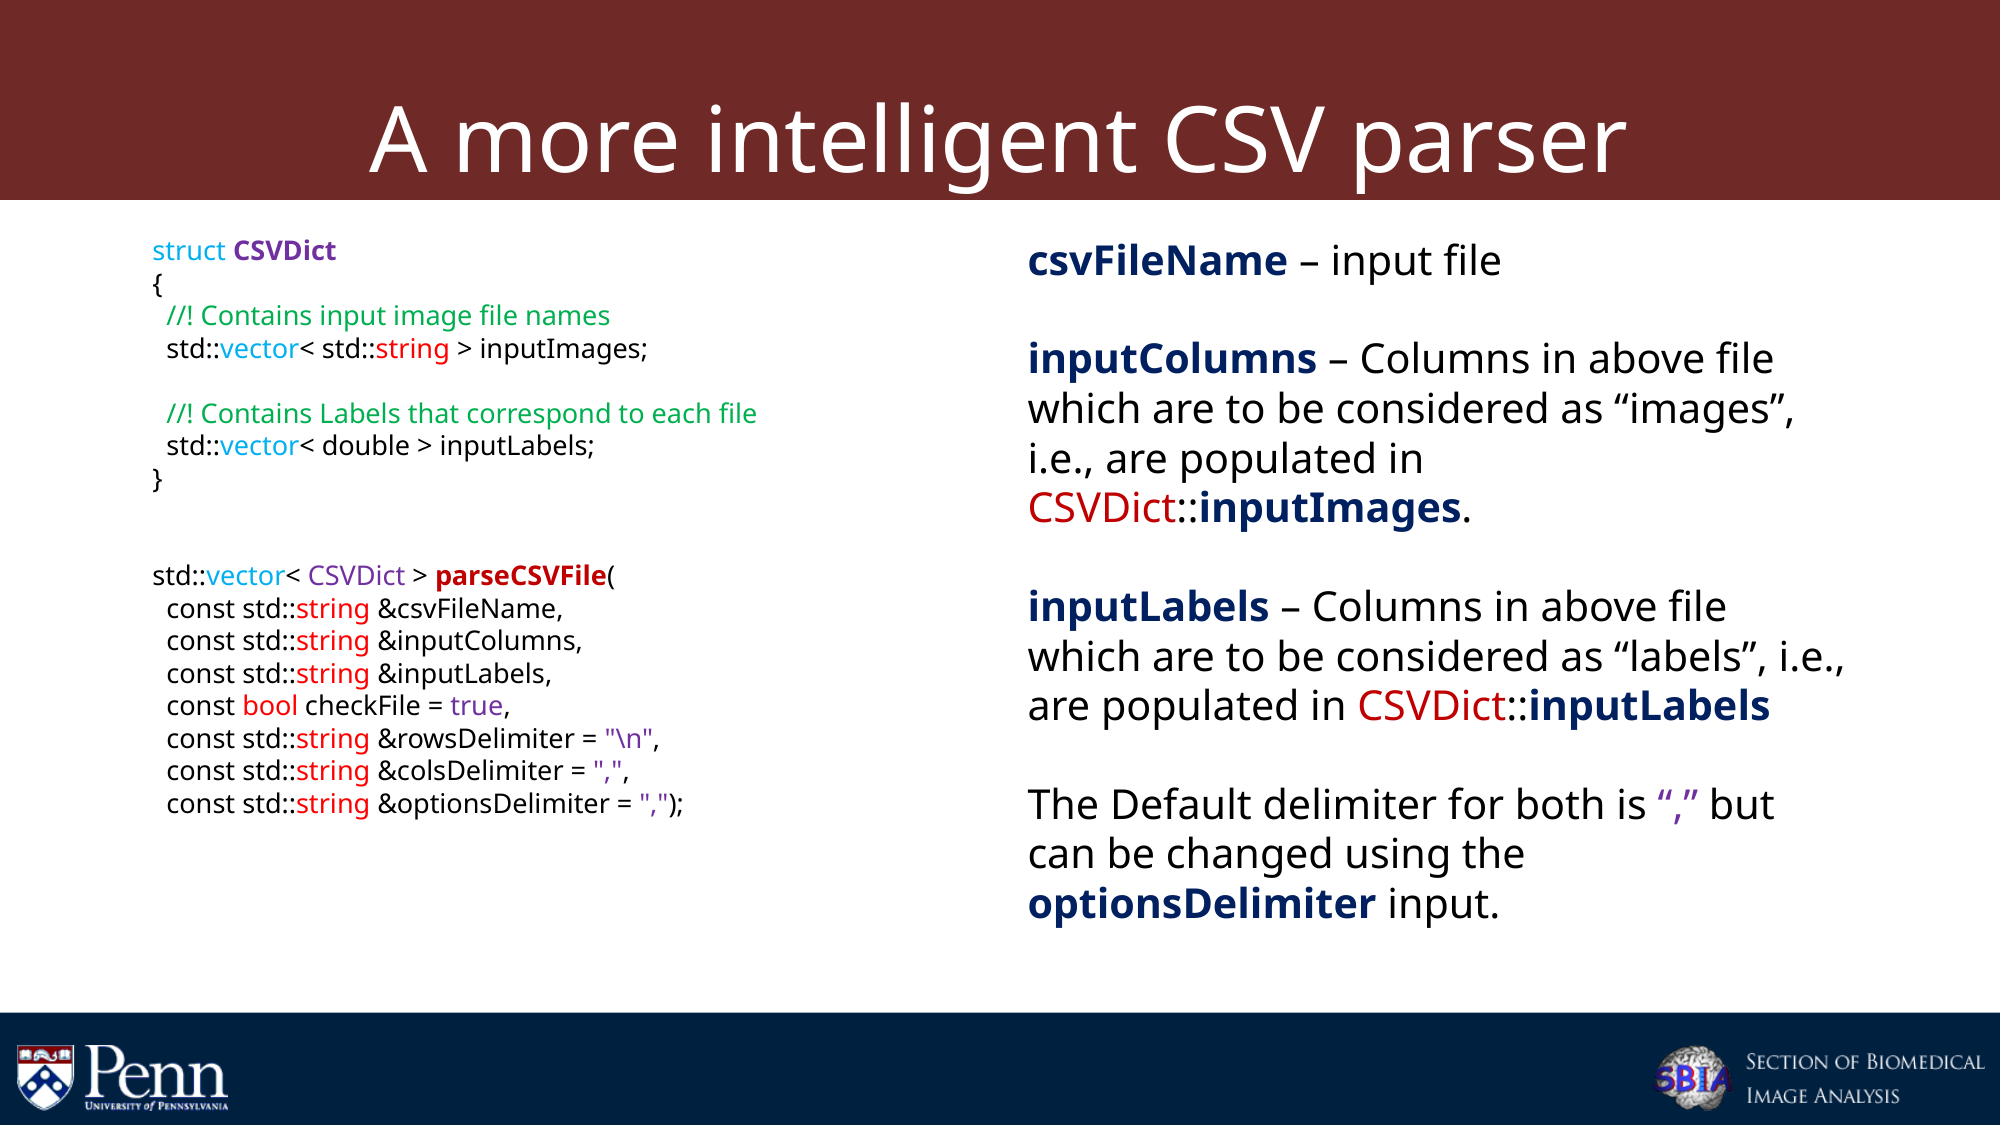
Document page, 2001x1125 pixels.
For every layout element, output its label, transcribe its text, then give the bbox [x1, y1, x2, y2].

picture [1652, 1044, 1985, 1112]
picture [17, 1045, 228, 1111]
title A more intelligent CSV parser [137, 0, 1863, 200]
list csvFileName – input file inputColumns – Columns in above file which are to be considered as “images”, i.e., are populated in CSVDict::inputImages. inputLabels – Columns in above file which are to be considered as “labels”, i.e., are populated in CSVDict::inputLabels The Default delimiter for both is “,” but can be changed using the optionsDelimiter input. [1012, 226, 1863, 987]
list struct CSVDict { //! Contains input image file names std::vector< std::string > inputImages; //! Contains Labels that correspond to each file std::vector< double > inputLabels;}; } std::vector< CSVDict > parseCSVFile( const std::string &csvFileName, const std::string &inputColumns, const std::string &inputLabels, const bool checkFile = true, const std::string &rowsDelimiter = "\n", const std::string &colsDelimiter = ",", const std::string &optionsDelimiter = ","); [137, 226, 985, 987]
